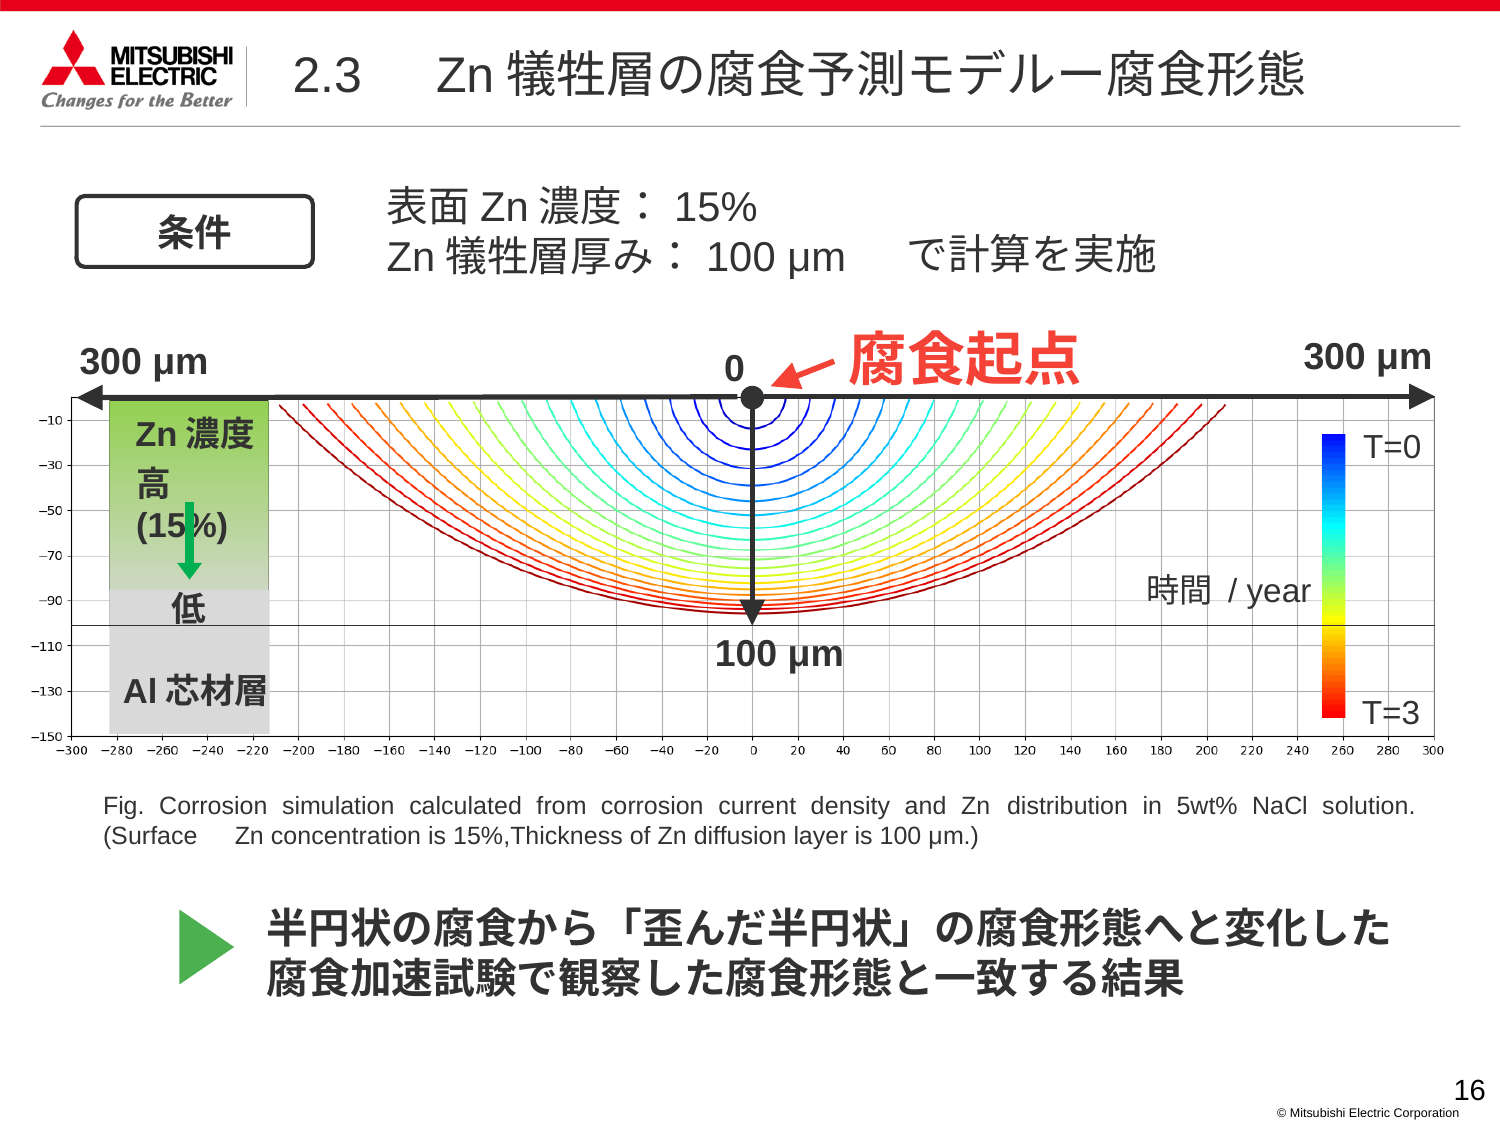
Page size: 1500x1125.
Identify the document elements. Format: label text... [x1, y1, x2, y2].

picture [0, 0, 1500, 1125]
text_box 表面Zn濃度：15% Zn犠牲層厚み：100 μm [371, 172, 892, 288]
text_box Fig. Corrosion simulation calculated from corrosion current density and Zn distribution in 5wt% NaCl solution. (Surface Zn concentration is 15%,Thickness of Zn diffusion layer is 100 μm.) [88, 781, 1432, 857]
text_box 条件 [74, 193, 315, 269]
text_box で計算を実施 [891, 220, 1176, 285]
text_box [177, 907, 237, 987]
text_box 半円状の腐食から「歪んだ半円状」の腐食形態へと変化した 腐食加速試験で観察した腐食形態と一致する結果 [251, 894, 1417, 1010]
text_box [17, 314, 1455, 760]
title 2.3 Zn犠牲層の腐食予測モデルー腐食形態 [277, 30, 1425, 114]
